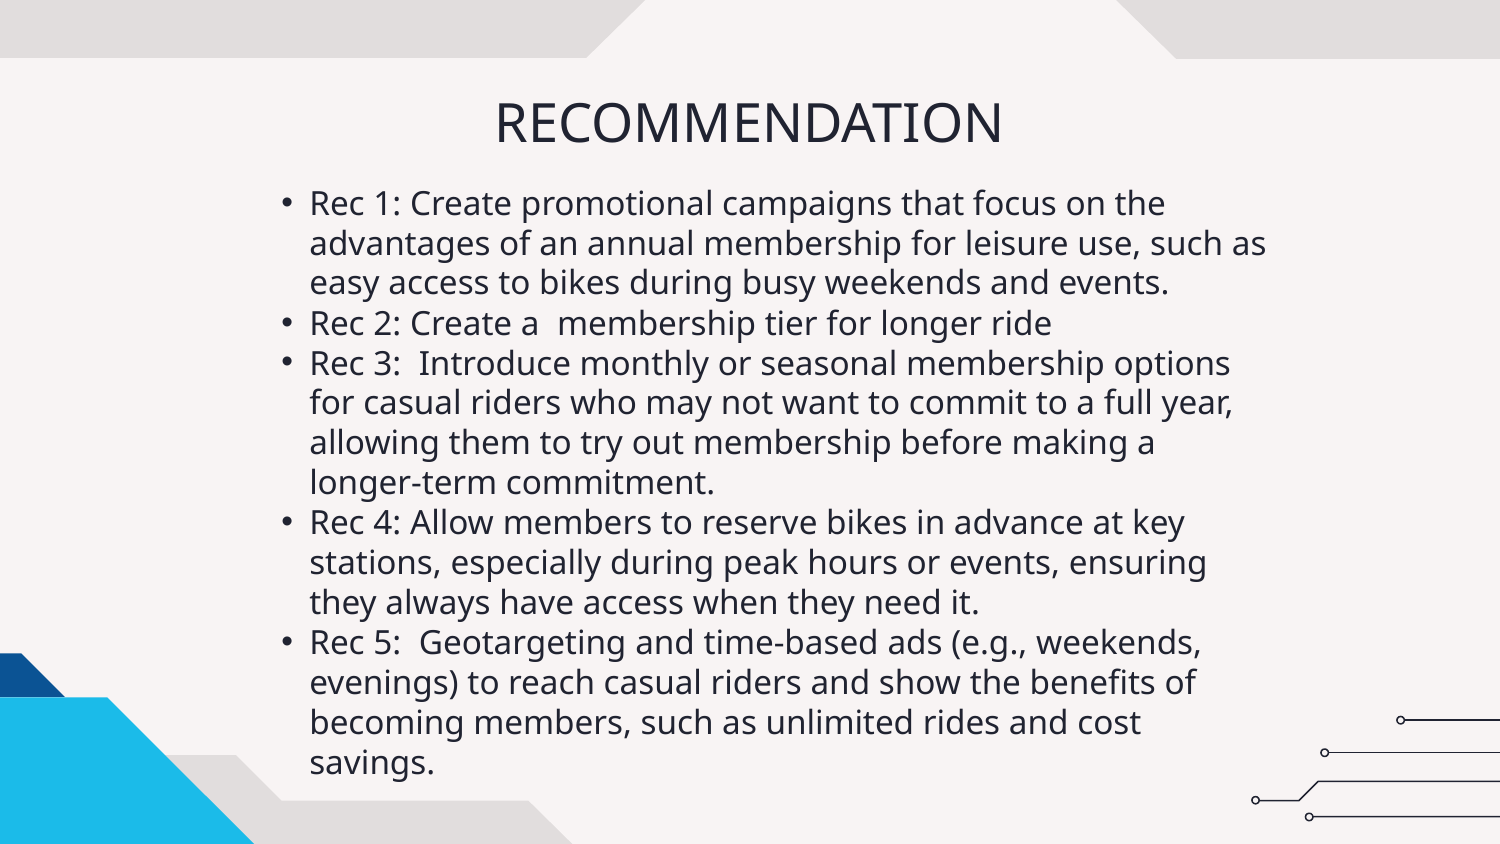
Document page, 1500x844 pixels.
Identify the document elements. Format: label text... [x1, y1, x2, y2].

title RECOMMENDATION [118, 72, 1382, 167]
subtitle Rec 1: Create promotional campaigns that focus on the advantages of an annual membership for leisure use, such as easy access to bikes during busy weekends and events. Rec 2: Create a membership tier for longer ride Rec 3: Introduce monthly or seasonal membership options for casual riders who may not want to commit to a full year, allowing them to try out membership before making a longer-term commitment. Rec 4: Allow members to reserve bikes in advance at key stations, especially during peak hours or events, ensuring they always have access when they need it. Rec 5: Geotargeting and time-based ads (e.g., weekends, evenings) to reach casual riders and show the benefits of becoming members, such as unlimited rides and cost savings. [191, 166, 1288, 406]
